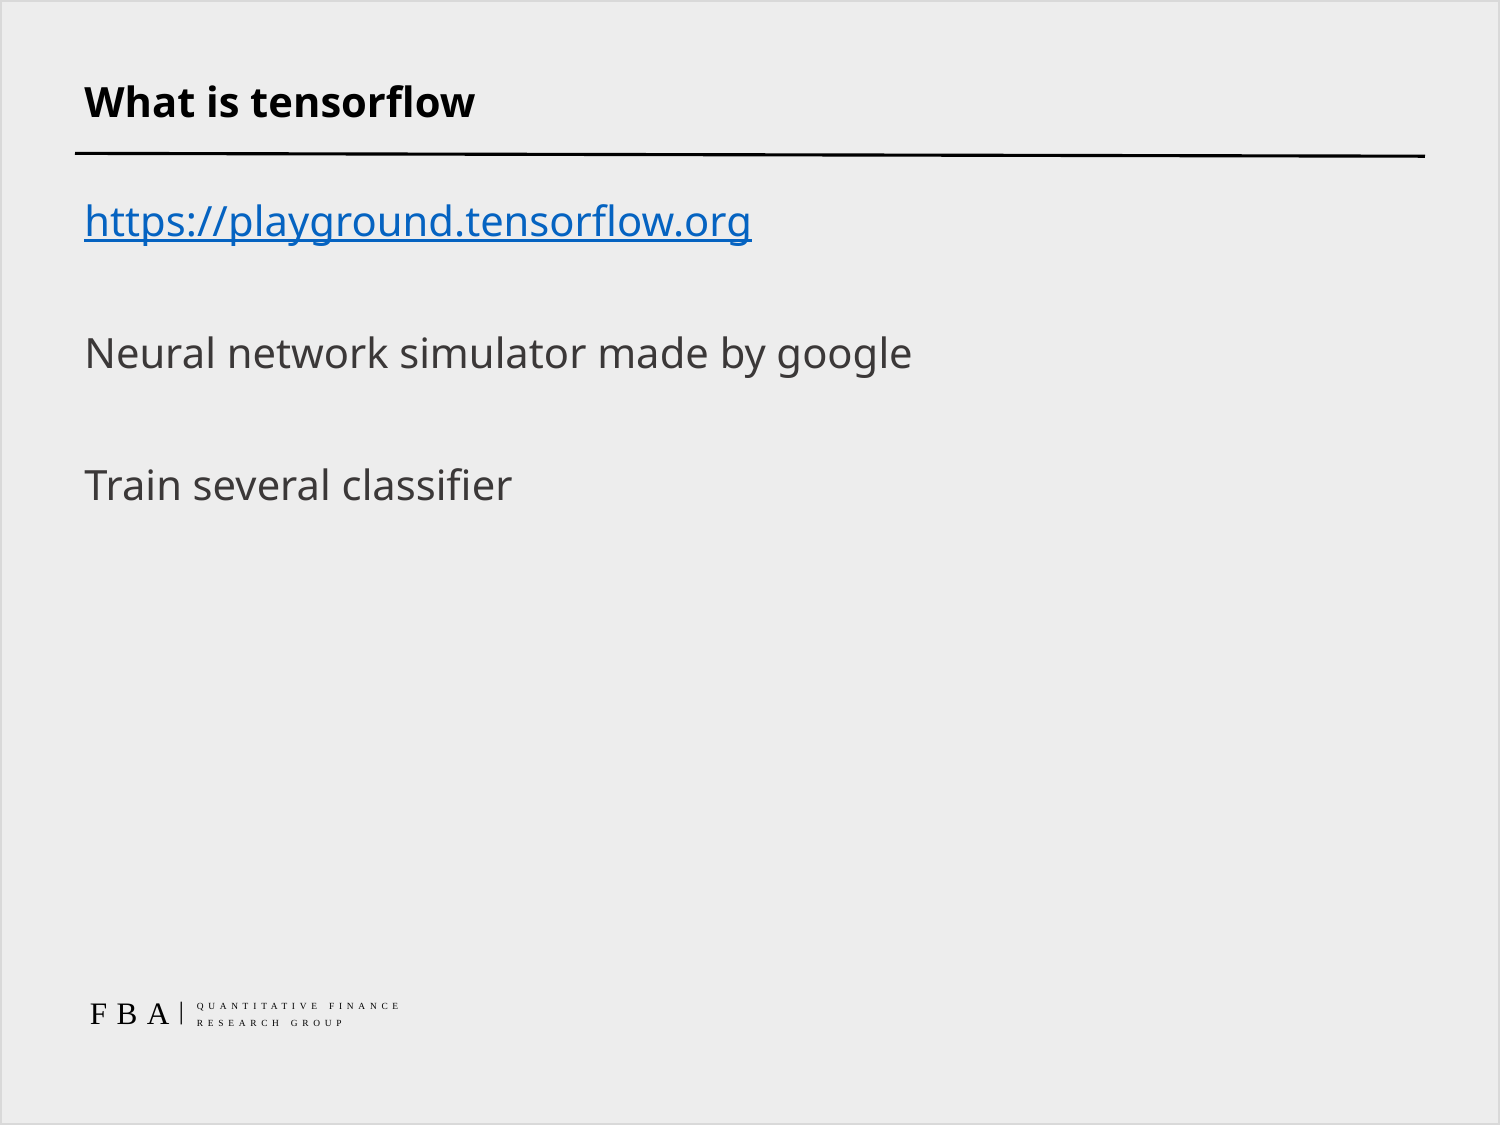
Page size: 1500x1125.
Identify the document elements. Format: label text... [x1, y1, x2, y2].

title What is tensorflow [69, 73, 1397, 144]
list https://playground.tensorflow.org Neural network simulator made by google Train several classifier [69, 187, 1397, 947]
